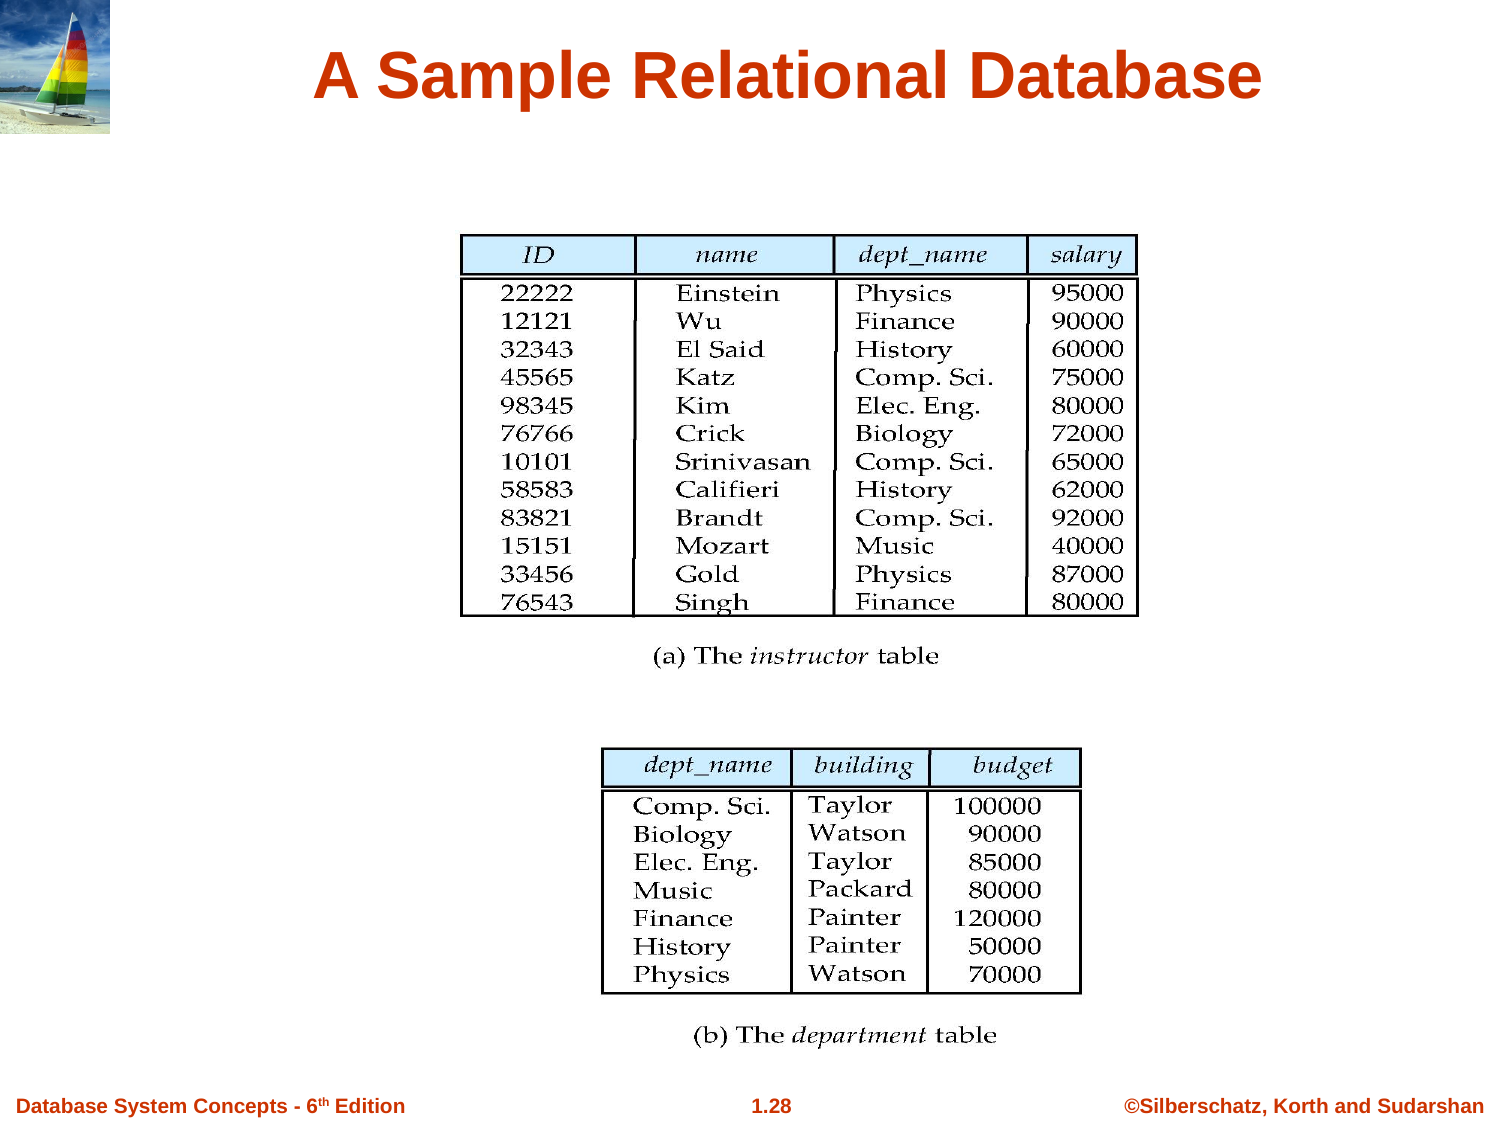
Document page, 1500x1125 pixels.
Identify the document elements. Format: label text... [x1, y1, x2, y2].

picture [454, 230, 1140, 1050]
title A Sample Relational Database [125, 18, 1452, 120]
picture [0, 0, 110, 134]
